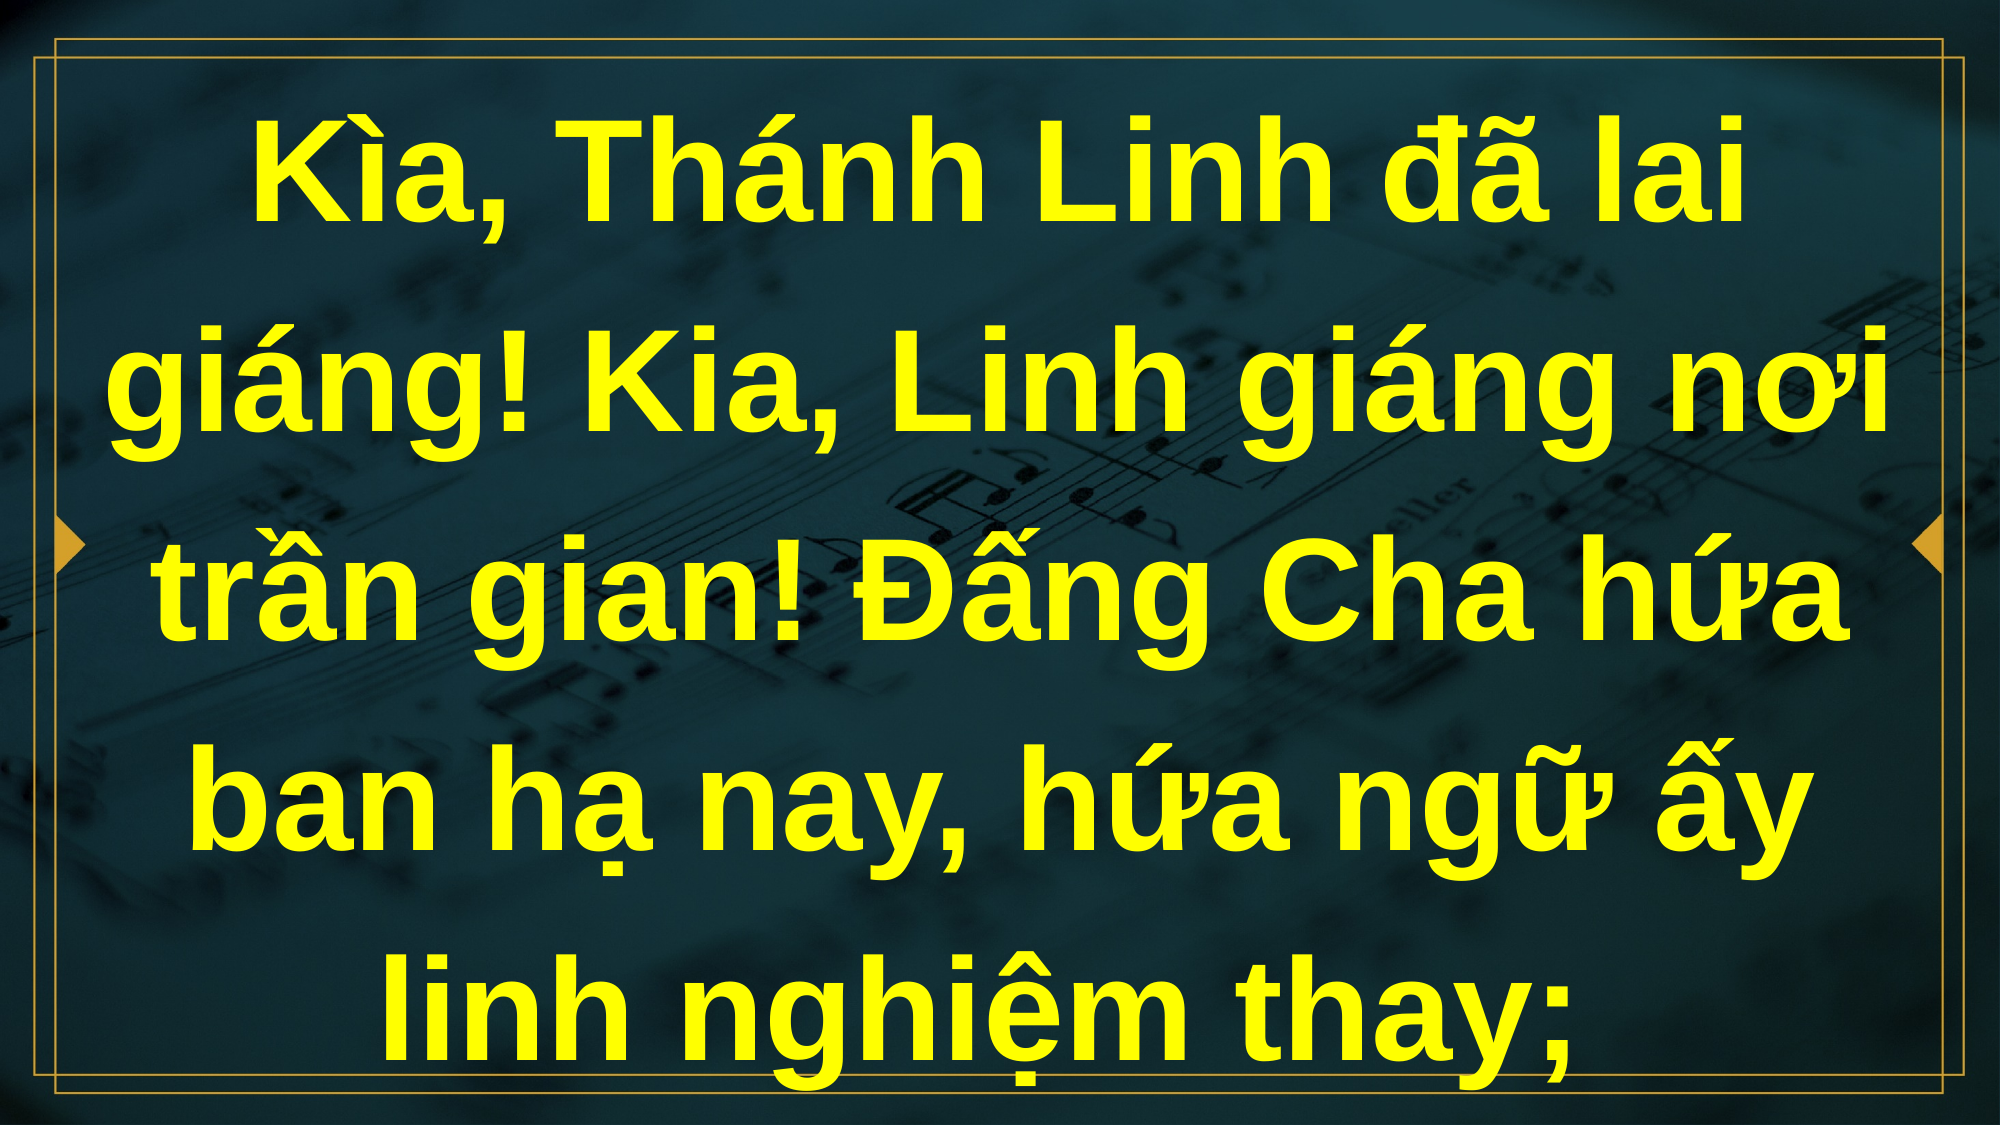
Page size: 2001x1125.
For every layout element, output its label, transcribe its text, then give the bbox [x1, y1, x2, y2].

title Kìa, Thánh Linh đã lai giáng! Kia, Linh giáng nơi trần gian! Đấng Cha hứa ban hạ nay, hứa ngữ ấy linh nghiệm thay; [55, 53, 1945, 1077]
picture [0, 0, 2000, 1125]
